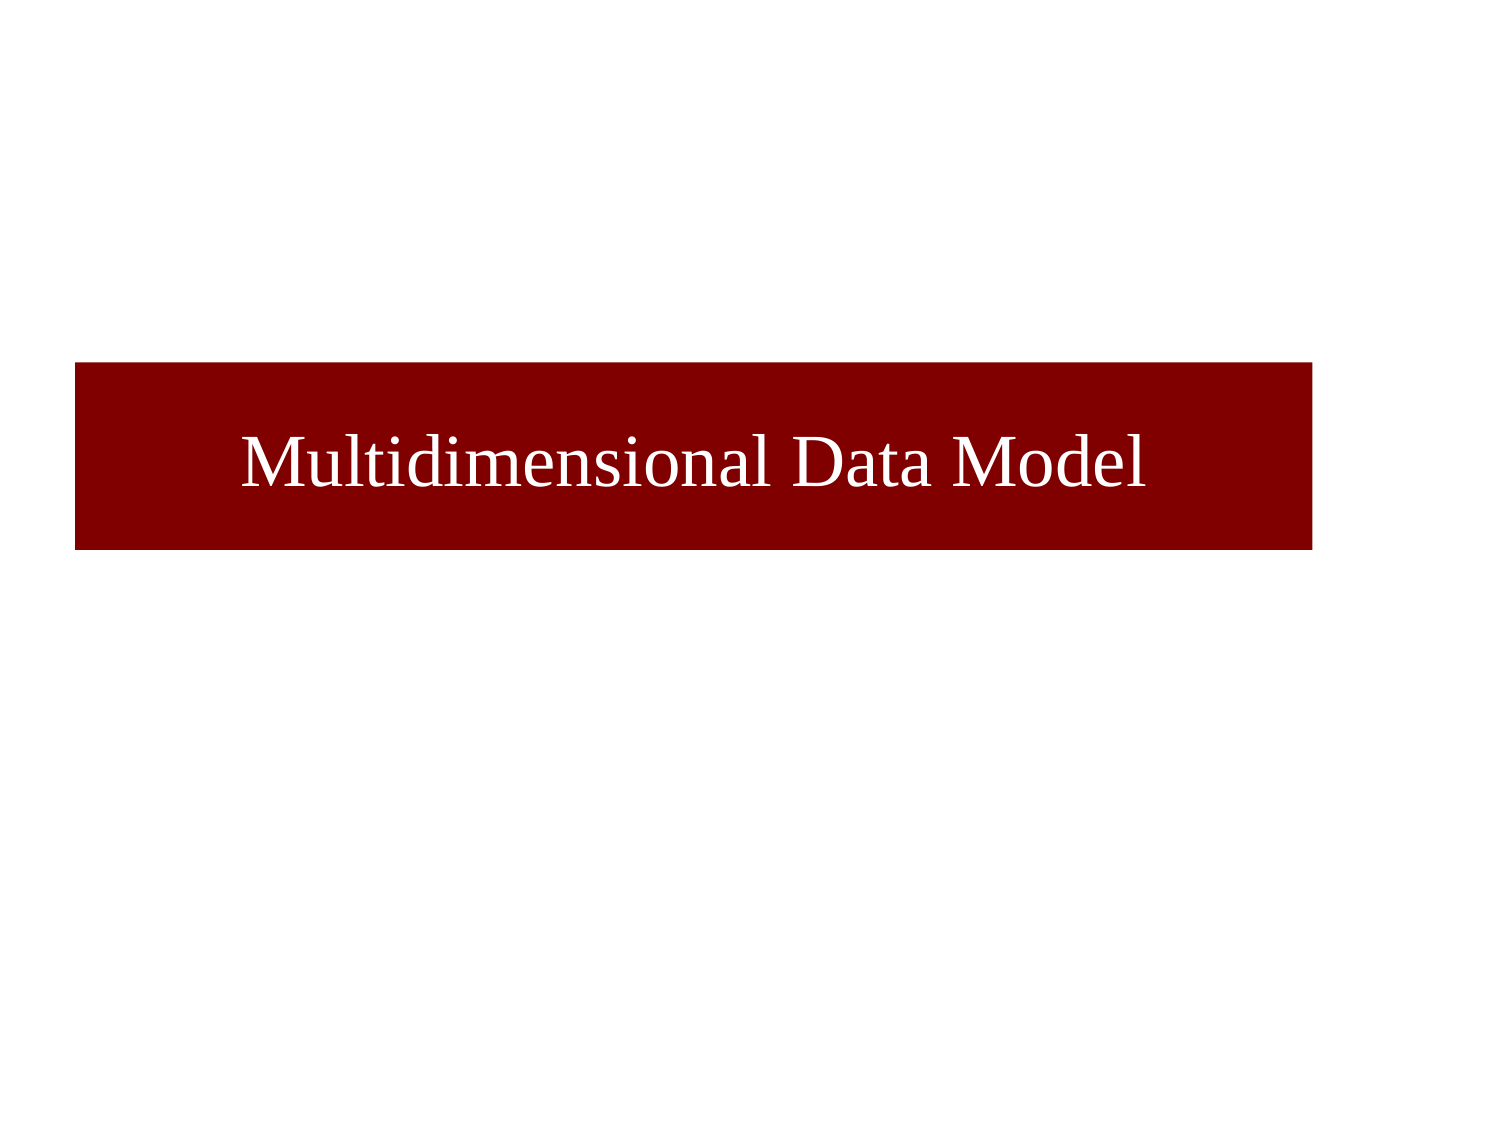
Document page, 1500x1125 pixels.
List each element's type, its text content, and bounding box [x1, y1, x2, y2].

title Multidimensional Data Model [74, 362, 1313, 551]
